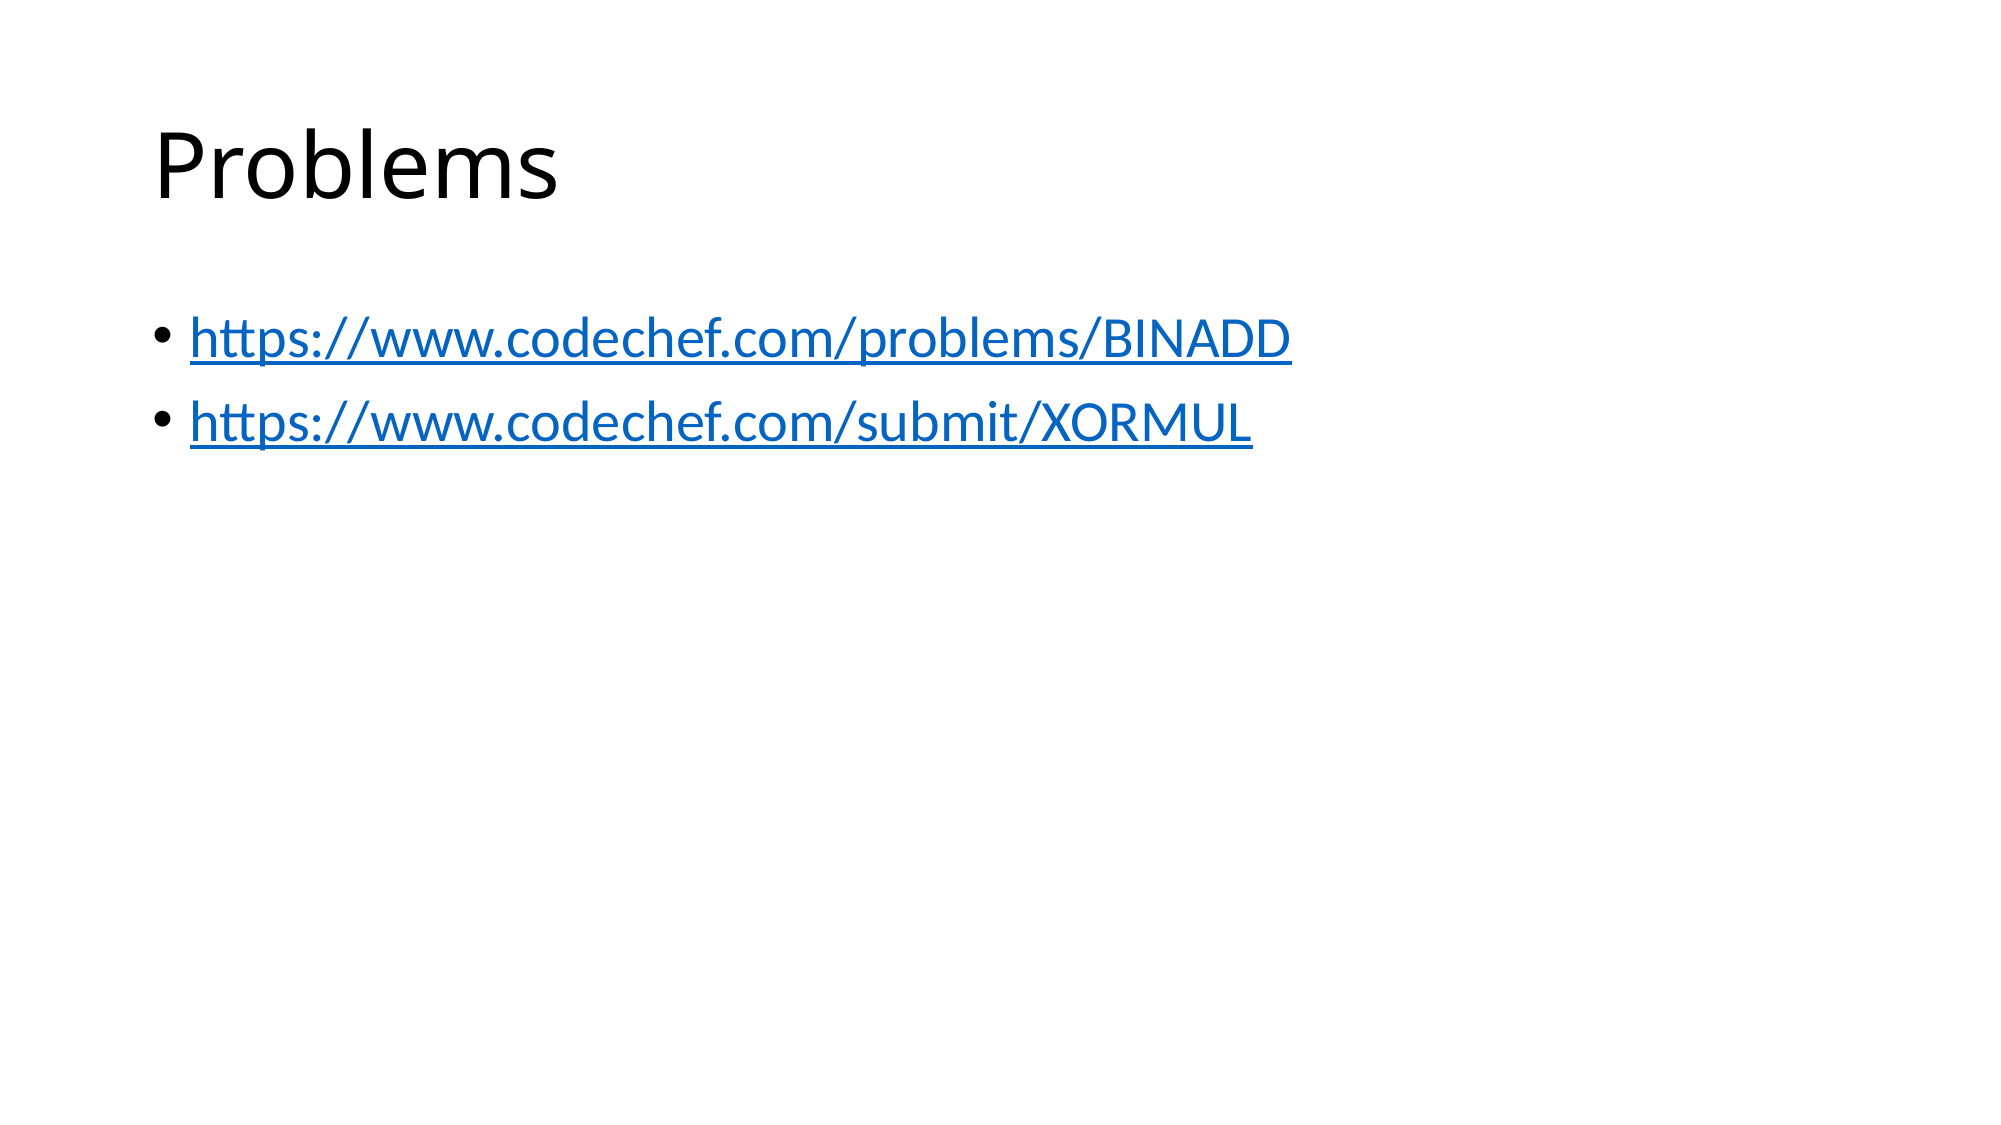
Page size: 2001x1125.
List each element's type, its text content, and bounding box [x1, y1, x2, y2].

title Problems [137, 59, 1863, 278]
list https://www.codechef.com/problems/BINADD https://www.codechef.com/submit/XORMUL [137, 299, 1863, 1014]
